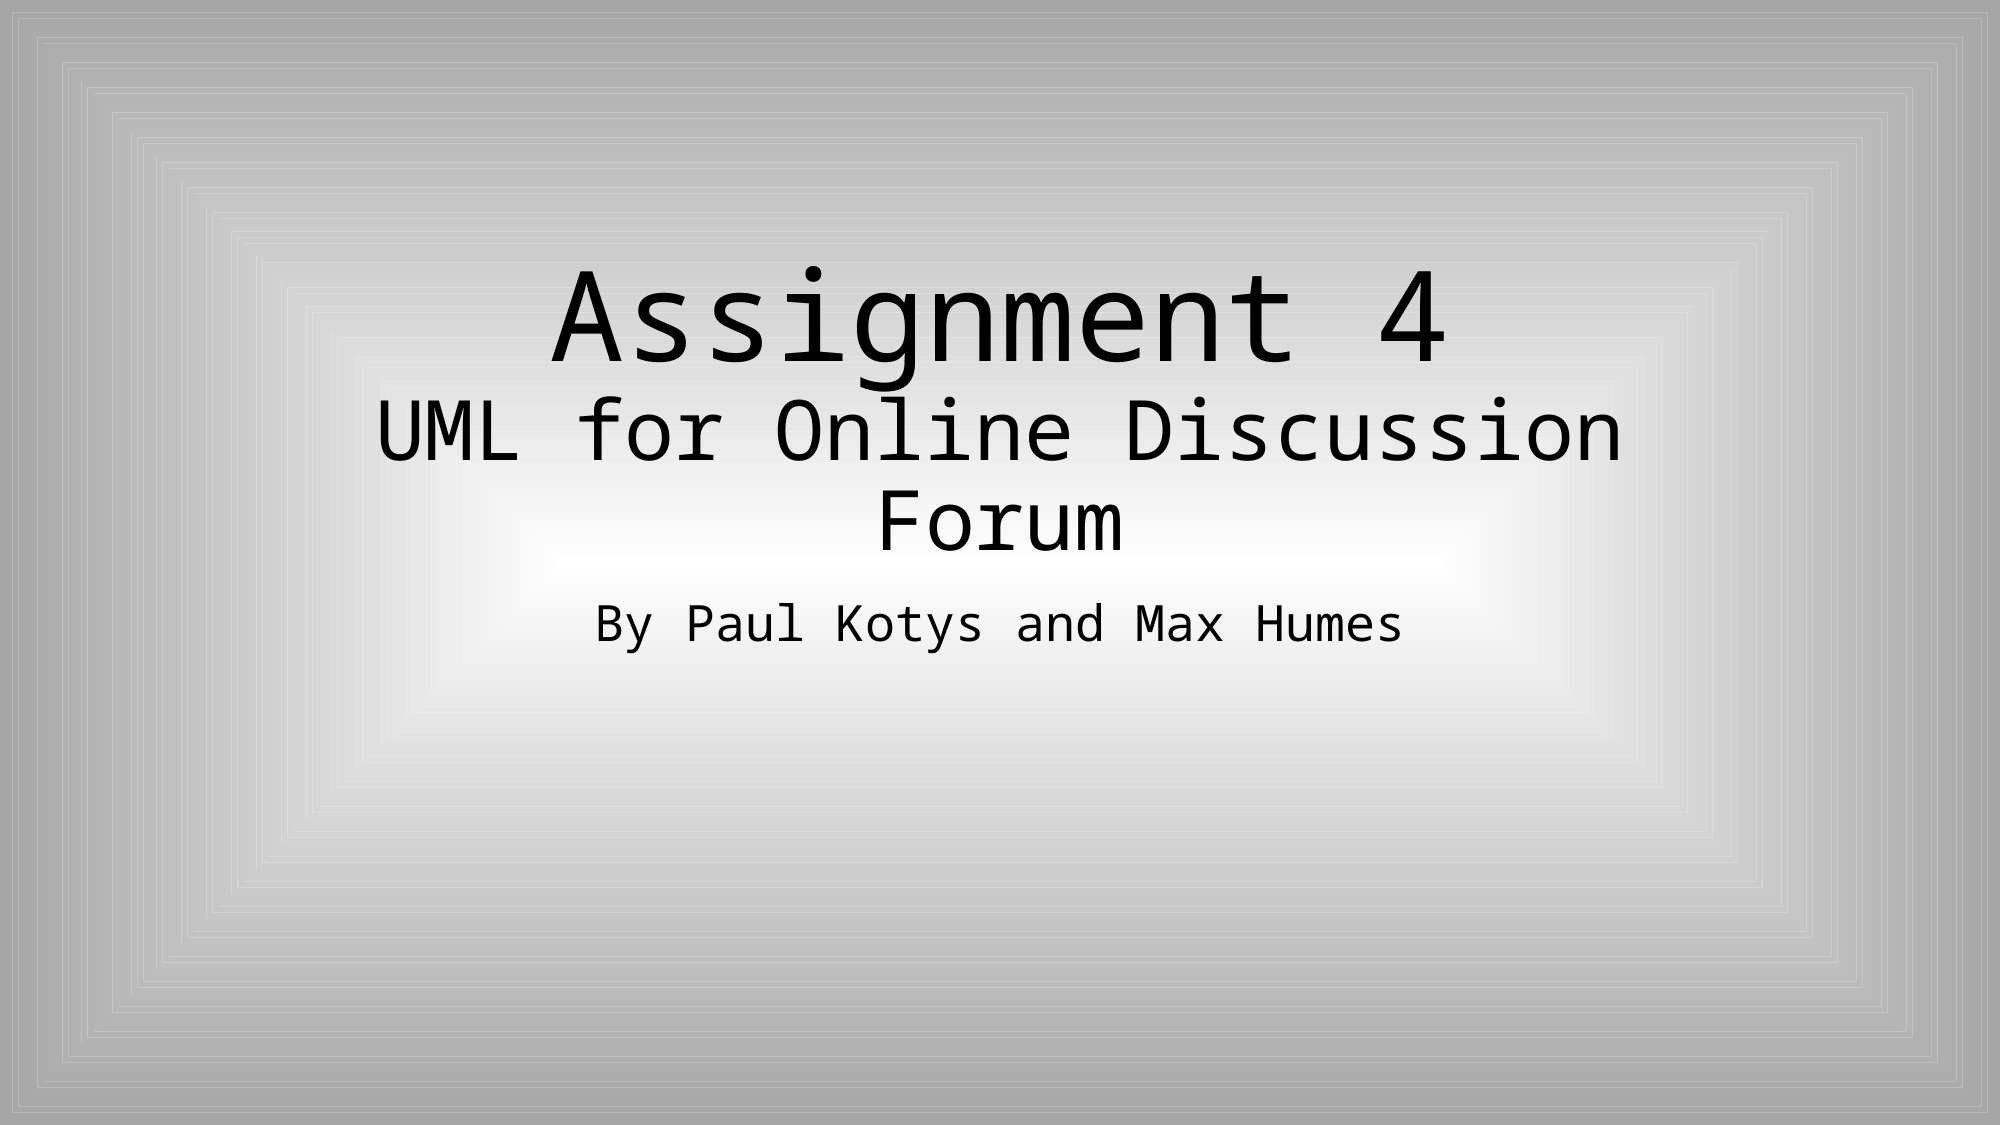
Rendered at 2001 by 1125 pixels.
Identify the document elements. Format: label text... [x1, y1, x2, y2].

subtitle By Paul Kotys and Max Humes [249, 590, 1750, 863]
title Assignment 4 UML for Online Discussion Forum [249, 184, 1750, 576]
